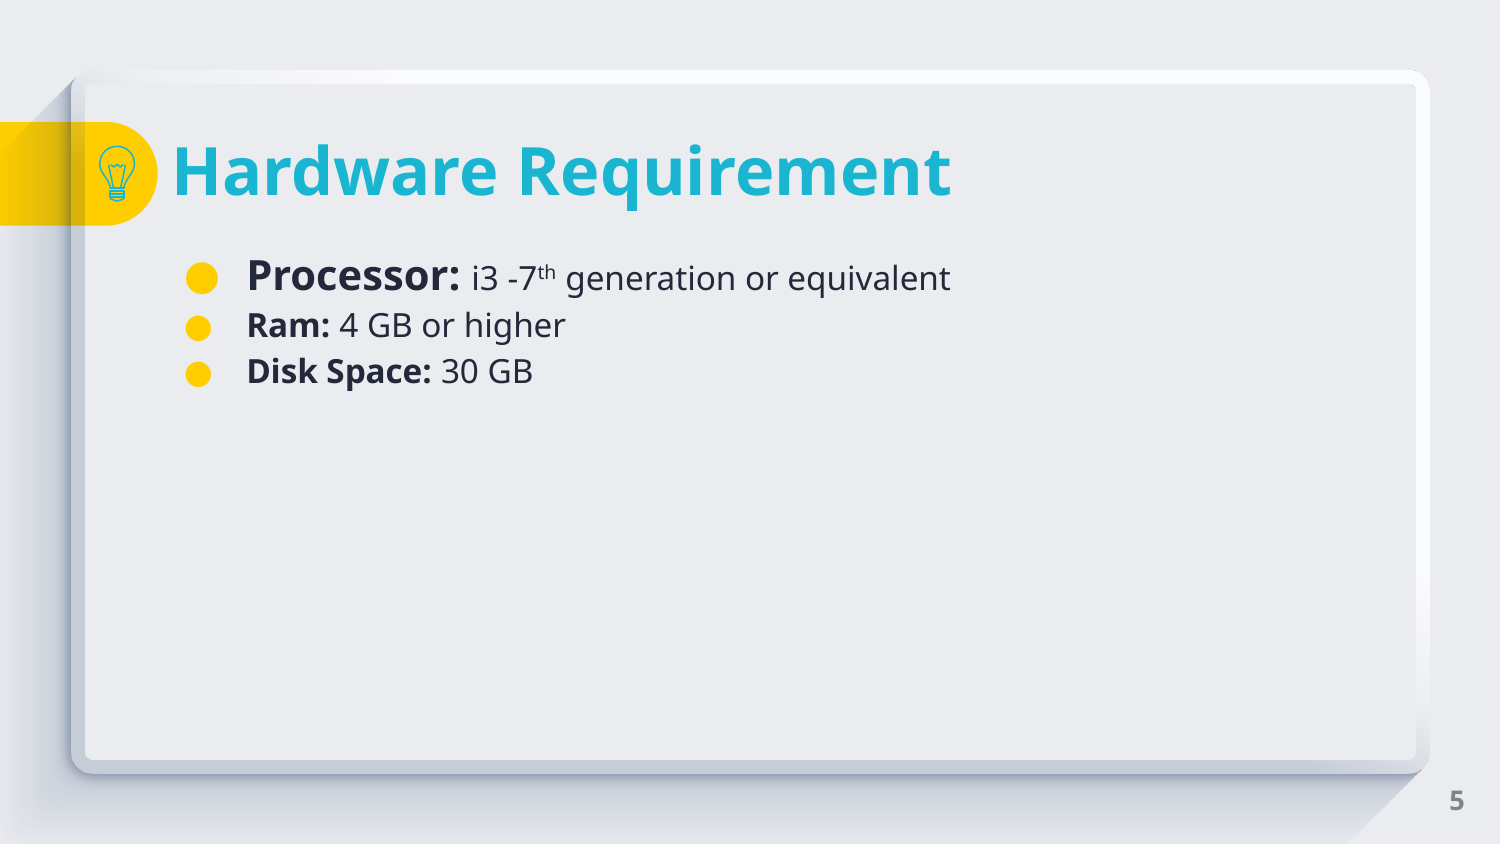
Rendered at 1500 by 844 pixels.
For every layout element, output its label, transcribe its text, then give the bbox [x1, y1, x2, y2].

picture [0, 0, 1500, 844]
list Processor: i3 -7th generation or equivalent Ram: 4 GB or higher Disk Space: 30 GB [171, 240, 1354, 694]
title Hardware Requirement [171, 121, 1354, 226]
slide_number 5 [1414, 759, 1500, 844]
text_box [99, 146, 135, 202]
